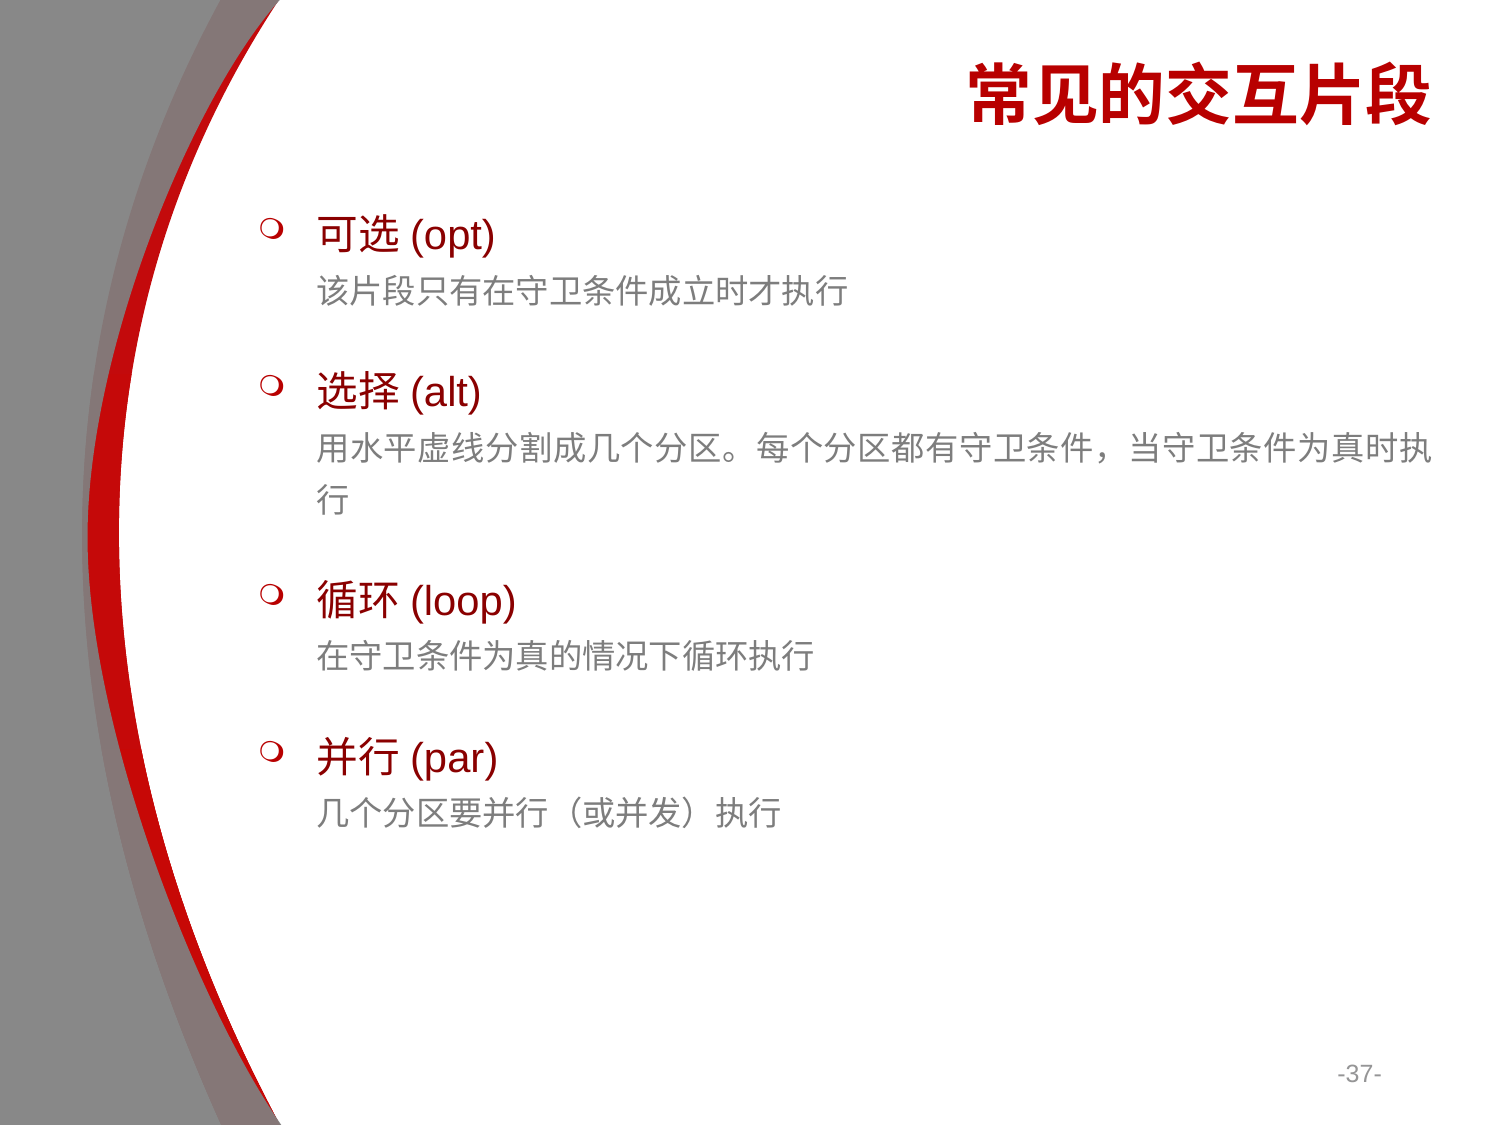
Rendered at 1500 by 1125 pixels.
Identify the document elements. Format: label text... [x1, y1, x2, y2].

list 可选(opt) 该片段只有在守卫条件成立时才执行 选择(alt) 用水平虚线分割成几个分区。每个分区都有守卫条件，当守卫条件为真时执行 循环(loop) 在守卫条件为真的情况下循环执行 并行(par) 几个分区要并行（或并发）执行 [242, 195, 1448, 1043]
slide_number -37- [1059, 1042, 1397, 1103]
title 常见的交互片段 [298, 26, 1448, 142]
